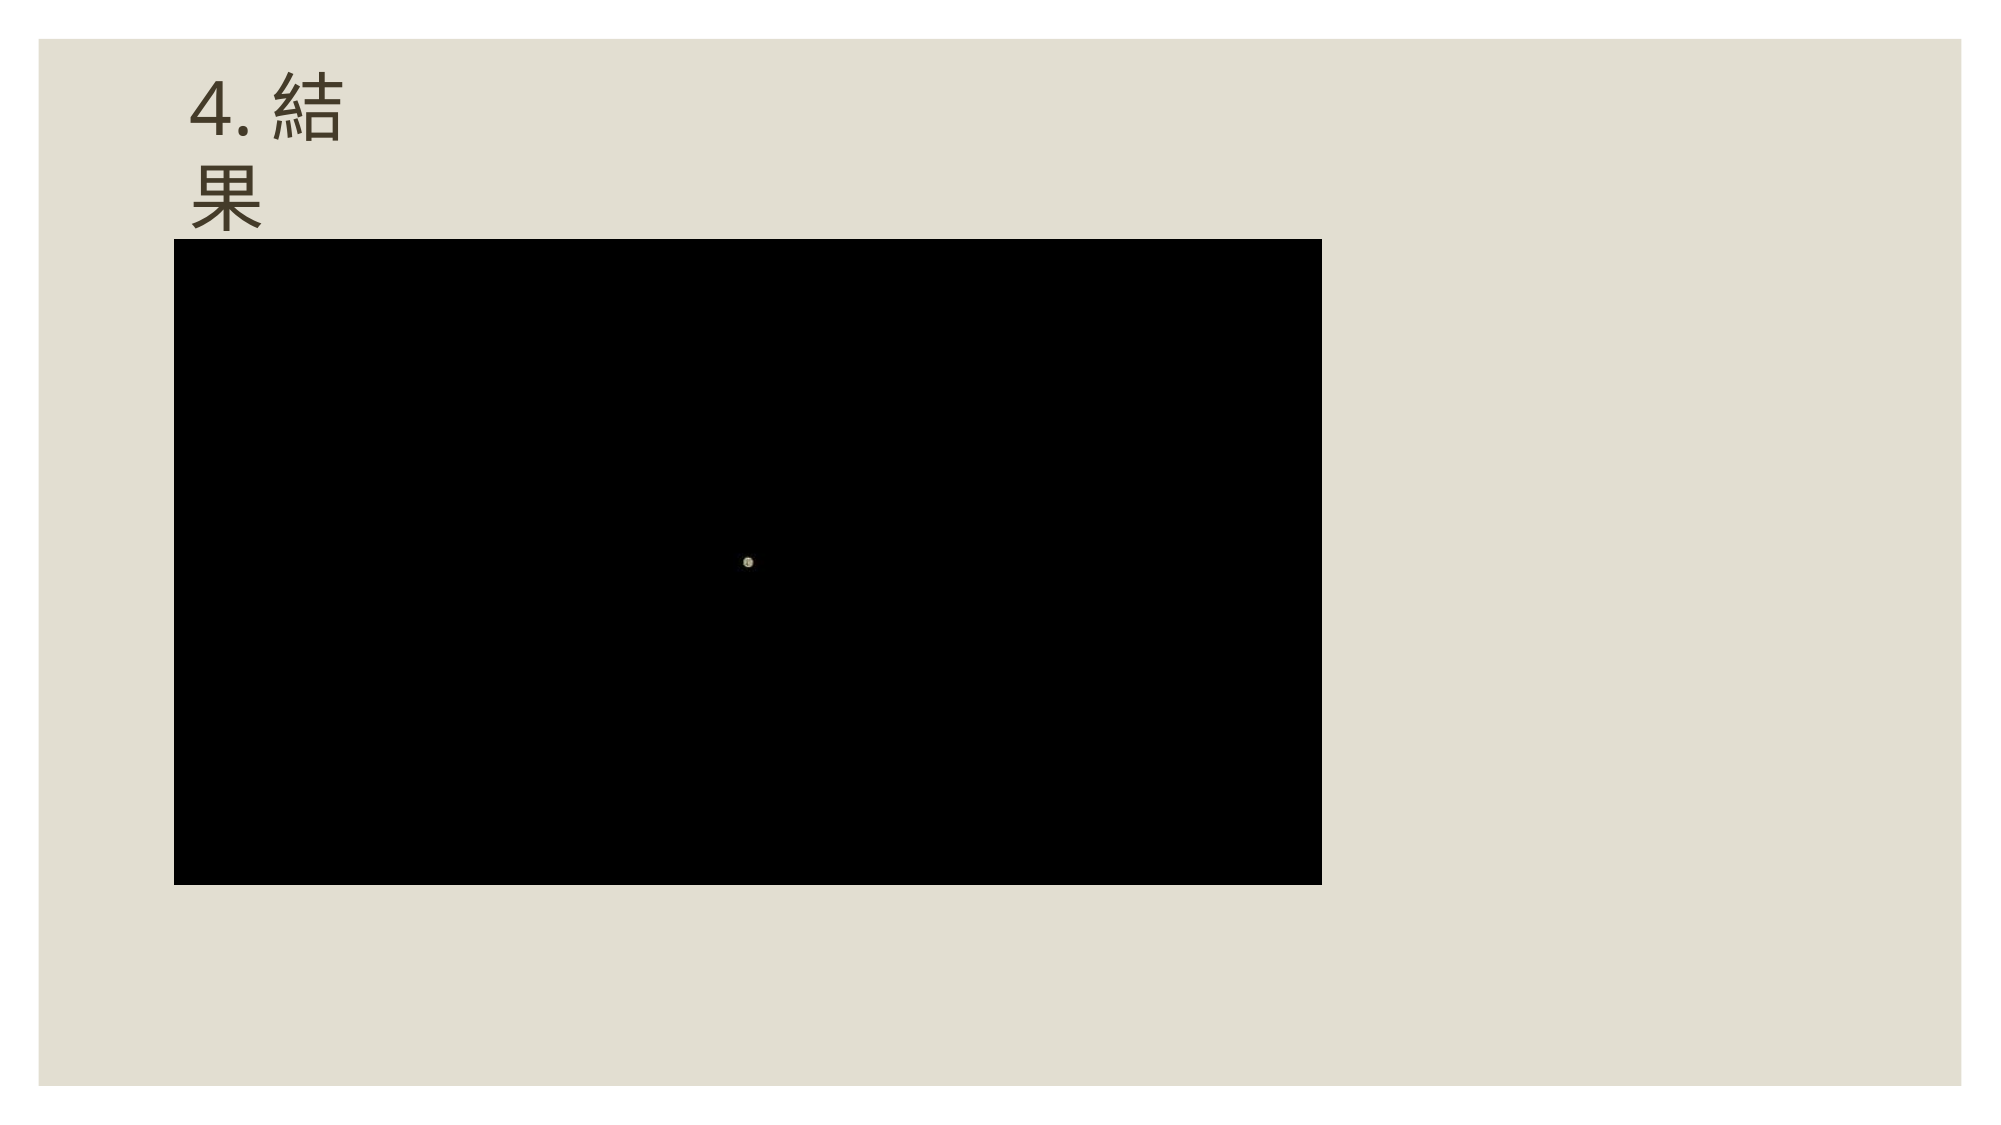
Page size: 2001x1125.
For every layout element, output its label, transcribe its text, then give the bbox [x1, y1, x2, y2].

picture [174, 239, 1323, 886]
title 4.結果 [187, 58, 404, 238]
